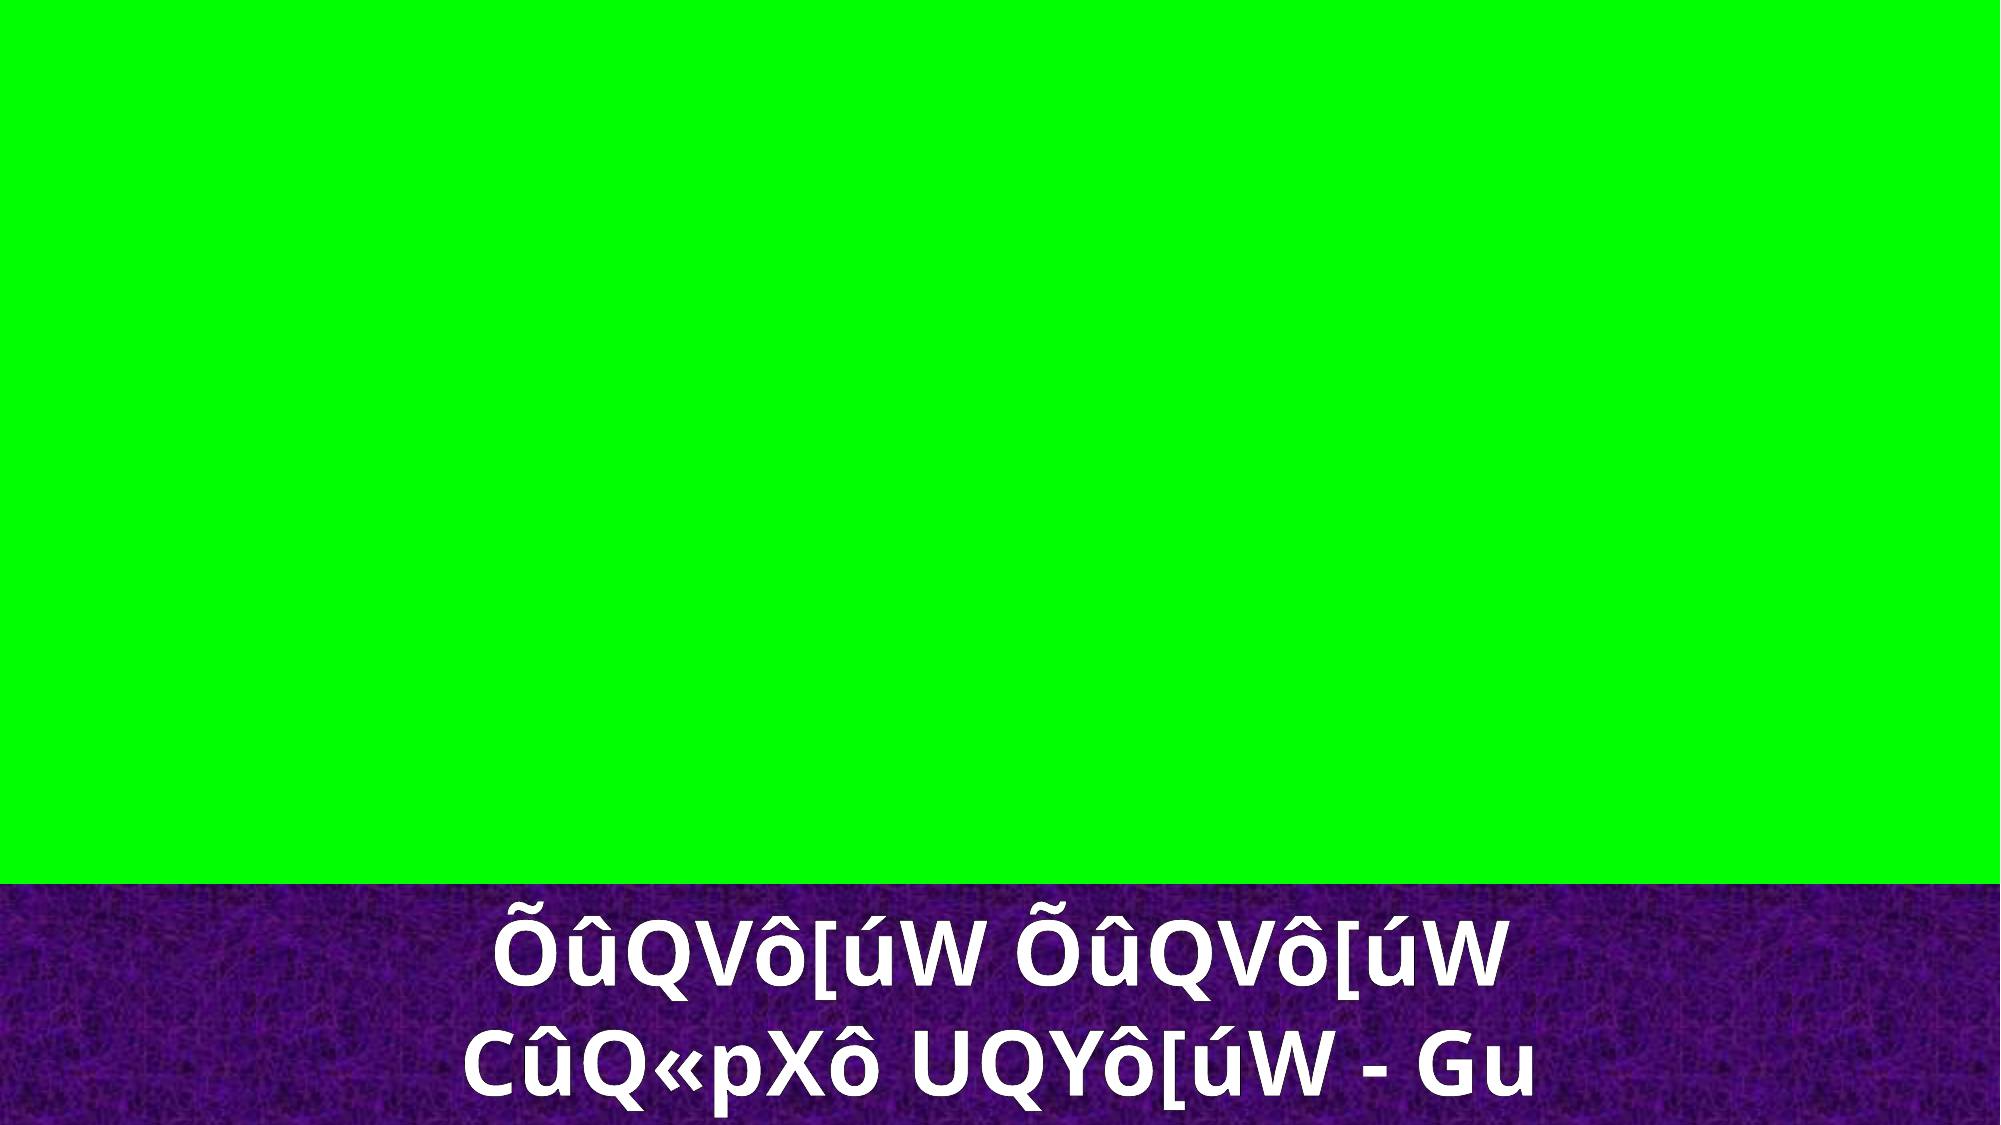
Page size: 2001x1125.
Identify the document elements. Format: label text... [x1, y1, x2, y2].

text_box ÕûQVô[úW ÕûQVô[úW CûQ«pXô UQYô[úW - Gu [0, 886, 2000, 1122]
